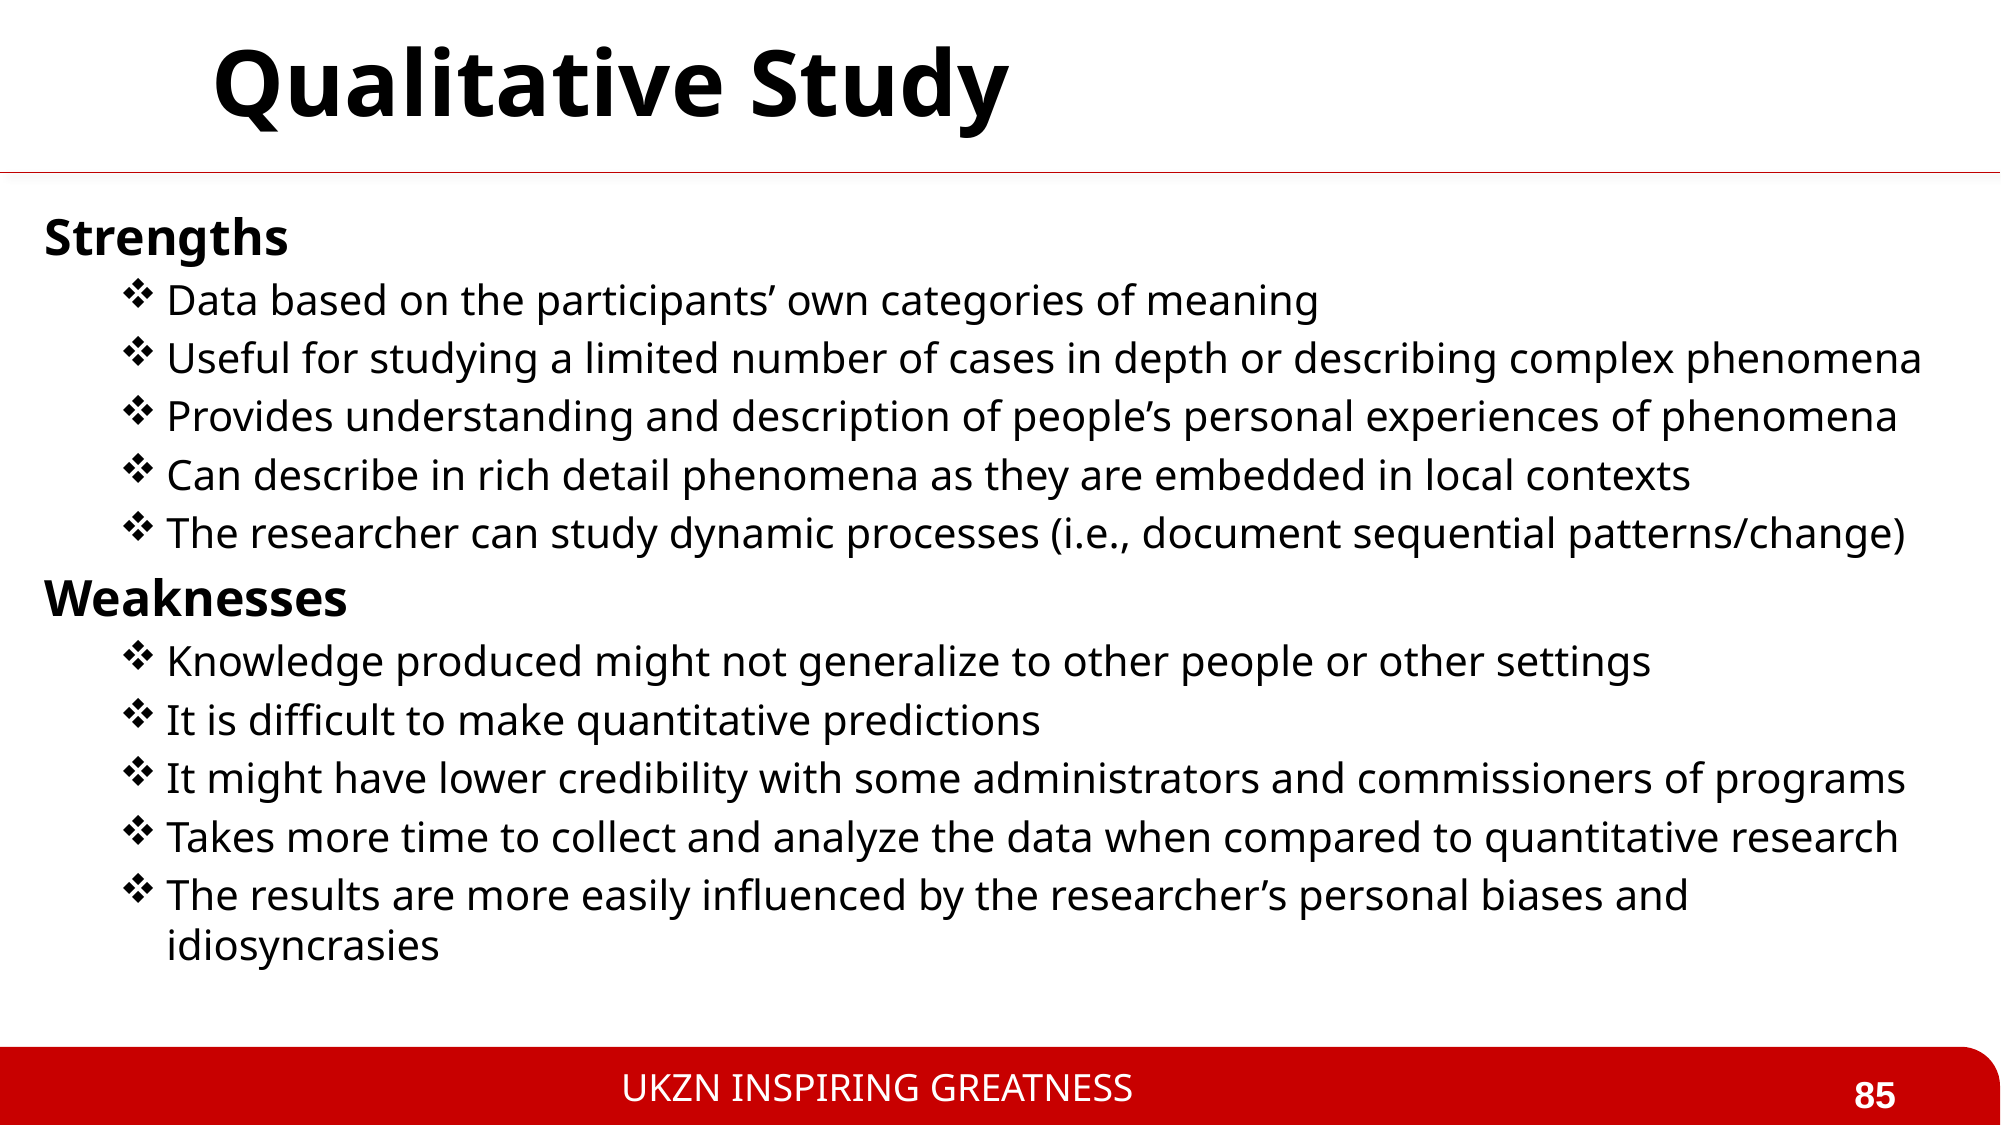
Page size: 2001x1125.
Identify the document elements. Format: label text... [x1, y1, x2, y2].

title Qualitative Study [196, 0, 1498, 160]
text_box 85 [1827, 1064, 1923, 1125]
list Strengths Data based on the participants’ own categories of meaning Useful for studying a limited number of cases in depth or describing complex phenomena Provides understanding and description of people’s personal experiences of phenomena Can describe in rich detail phenomena as they are embedded in local contexts The researcher can study dynamic processes (i.e., document sequential patterns/change) Weaknesses Knowledge produced might not generalize to other people or other settings It is difficult to make quantitative predictions It might have lower credibility with some administrators and commissioners of programs Takes more time to collect and analyze the data when compared to quantitative research The results are more easily influenced by the researcher’s personal biases and idiosyncrasies [29, 197, 1948, 993]
